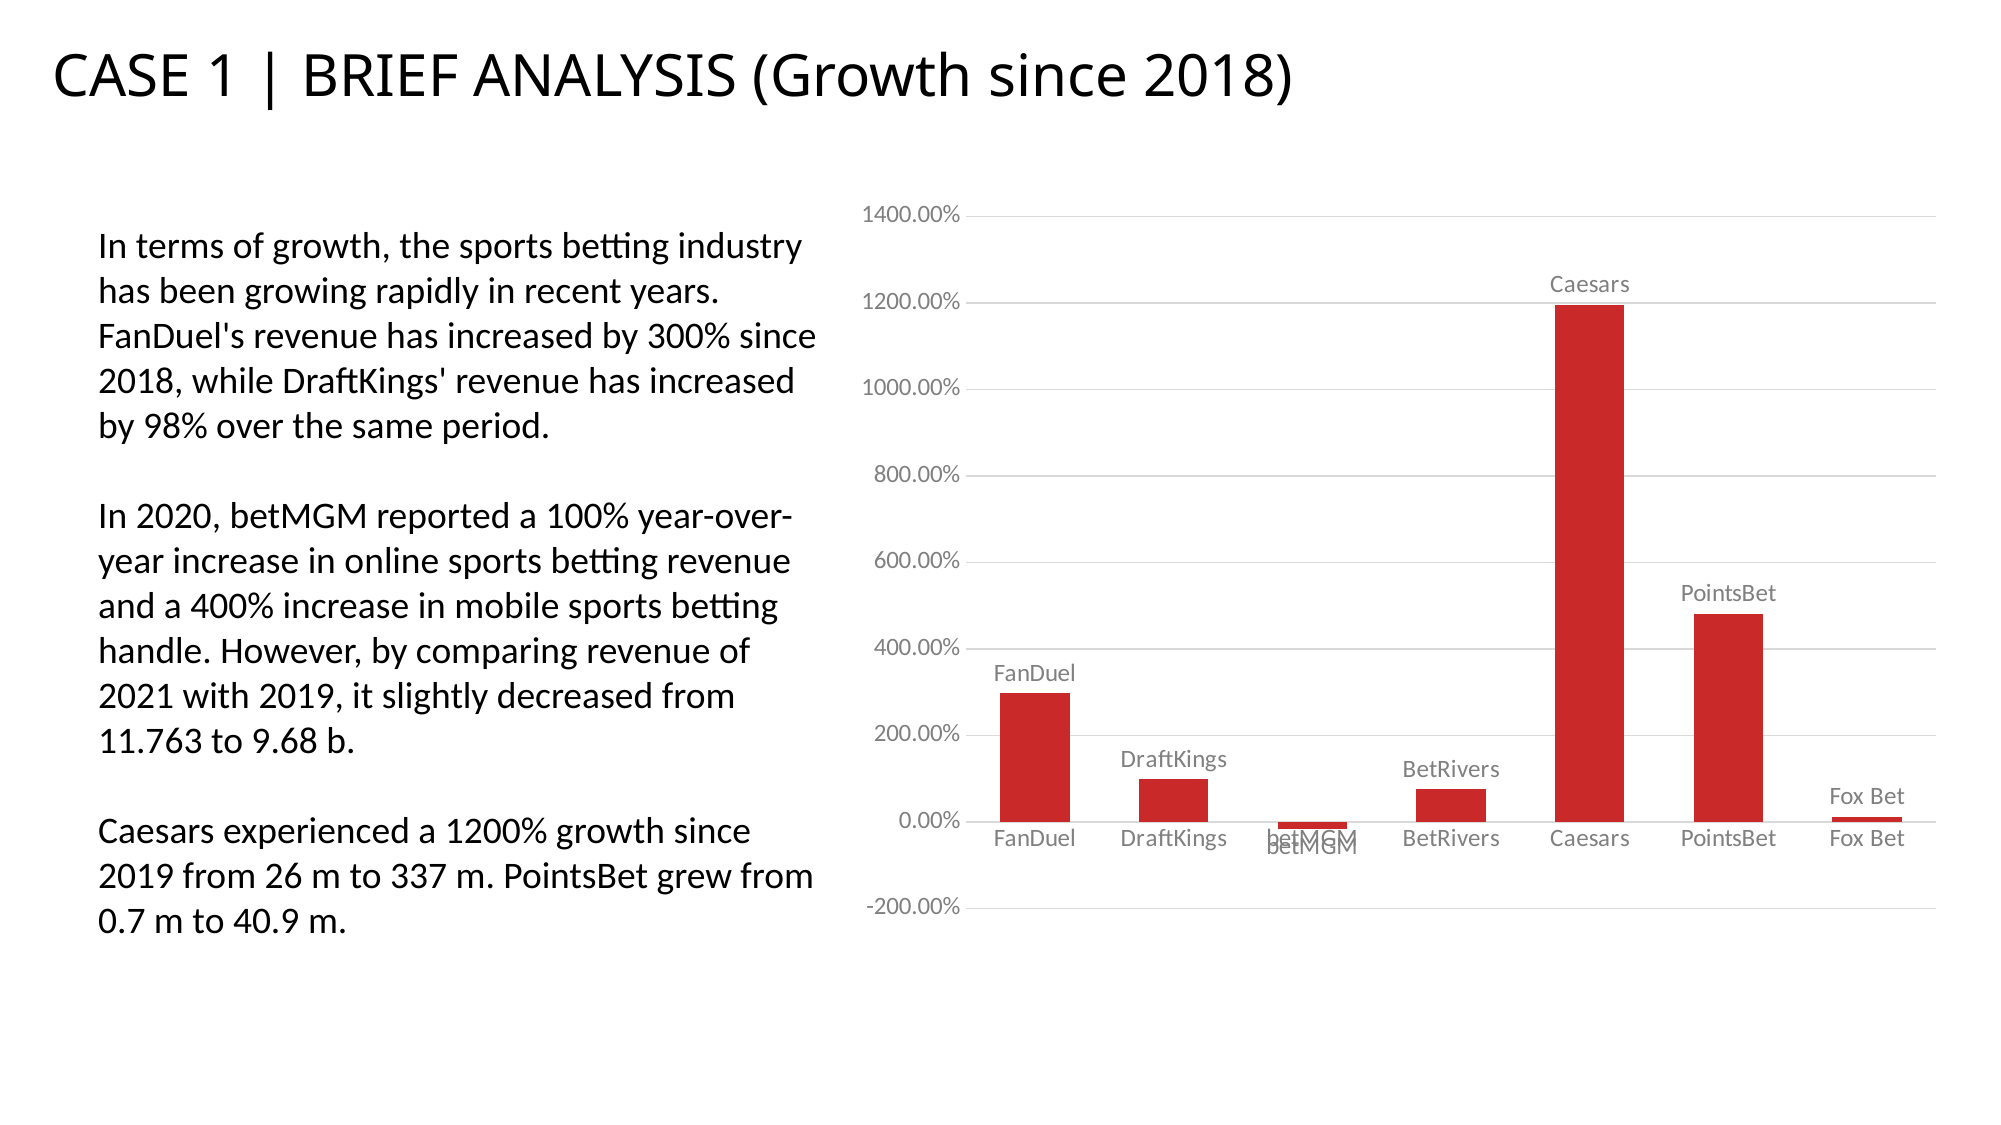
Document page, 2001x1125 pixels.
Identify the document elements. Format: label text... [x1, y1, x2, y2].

text_box CASE 1 | BRIEF ANALYSIS (Growth since 2018) [37, 34, 1866, 117]
chart [839, 189, 1959, 936]
text_box In terms of growth, the sports betting industry has been growing rapidly in recent years. FanDuel's revenue has increased by 300% since 2018, while DraftKings' revenue has increased by 98% over the same period. In 2020, betMGM reported a 100% year-over-year increase in online sports betting revenue and a 400% increase in mobile sports betting handle. However, by comparing revenue of 2021 with 2019, it slightly decreased from 11.763 to 9.68 b. Caesars experienced a 1200% growth since 2019 from 26 m to 337 m. PointsBet grew from 0.7 m to 40.9 m. [83, 214, 839, 949]
